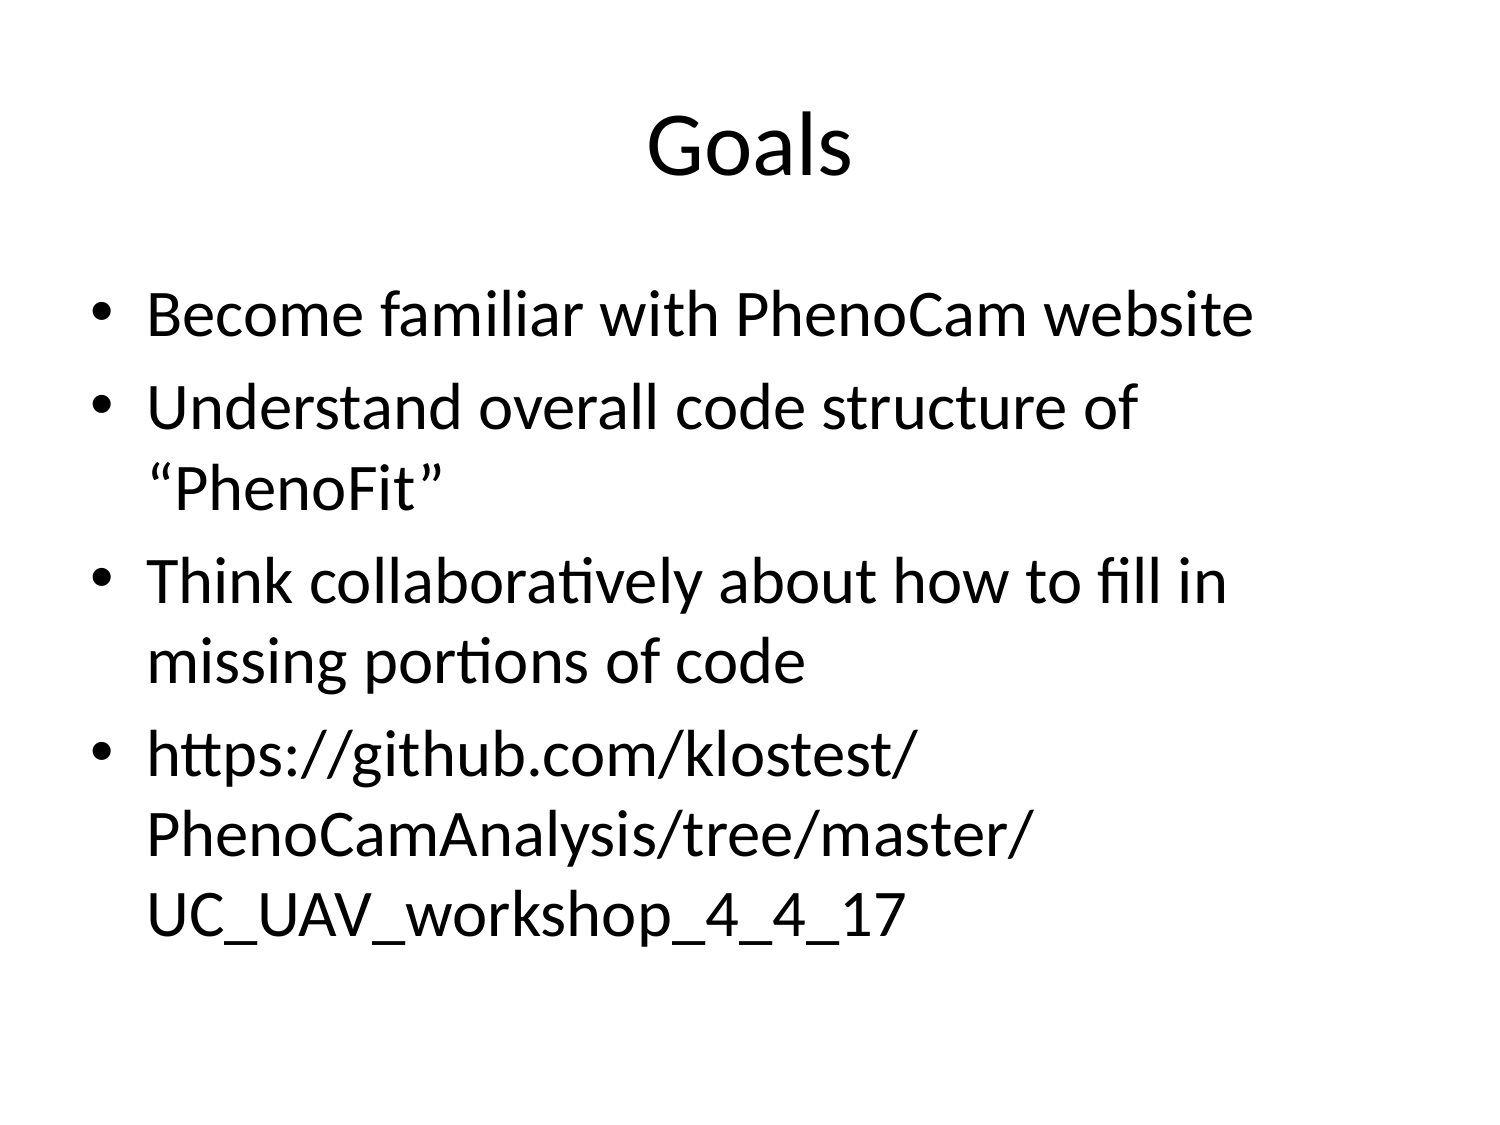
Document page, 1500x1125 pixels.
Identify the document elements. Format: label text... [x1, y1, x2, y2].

title Goals [75, 45, 1425, 233]
list Become familiar with PhenoCam website Understand overall code structure of “PhenoFit” Think collaboratively about how to fill in missing portions of code https://github.com/klostest/PhenoCamAnalysis/tree/master/UC_UAV_workshop_4_4_17 [75, 262, 1425, 1005]
